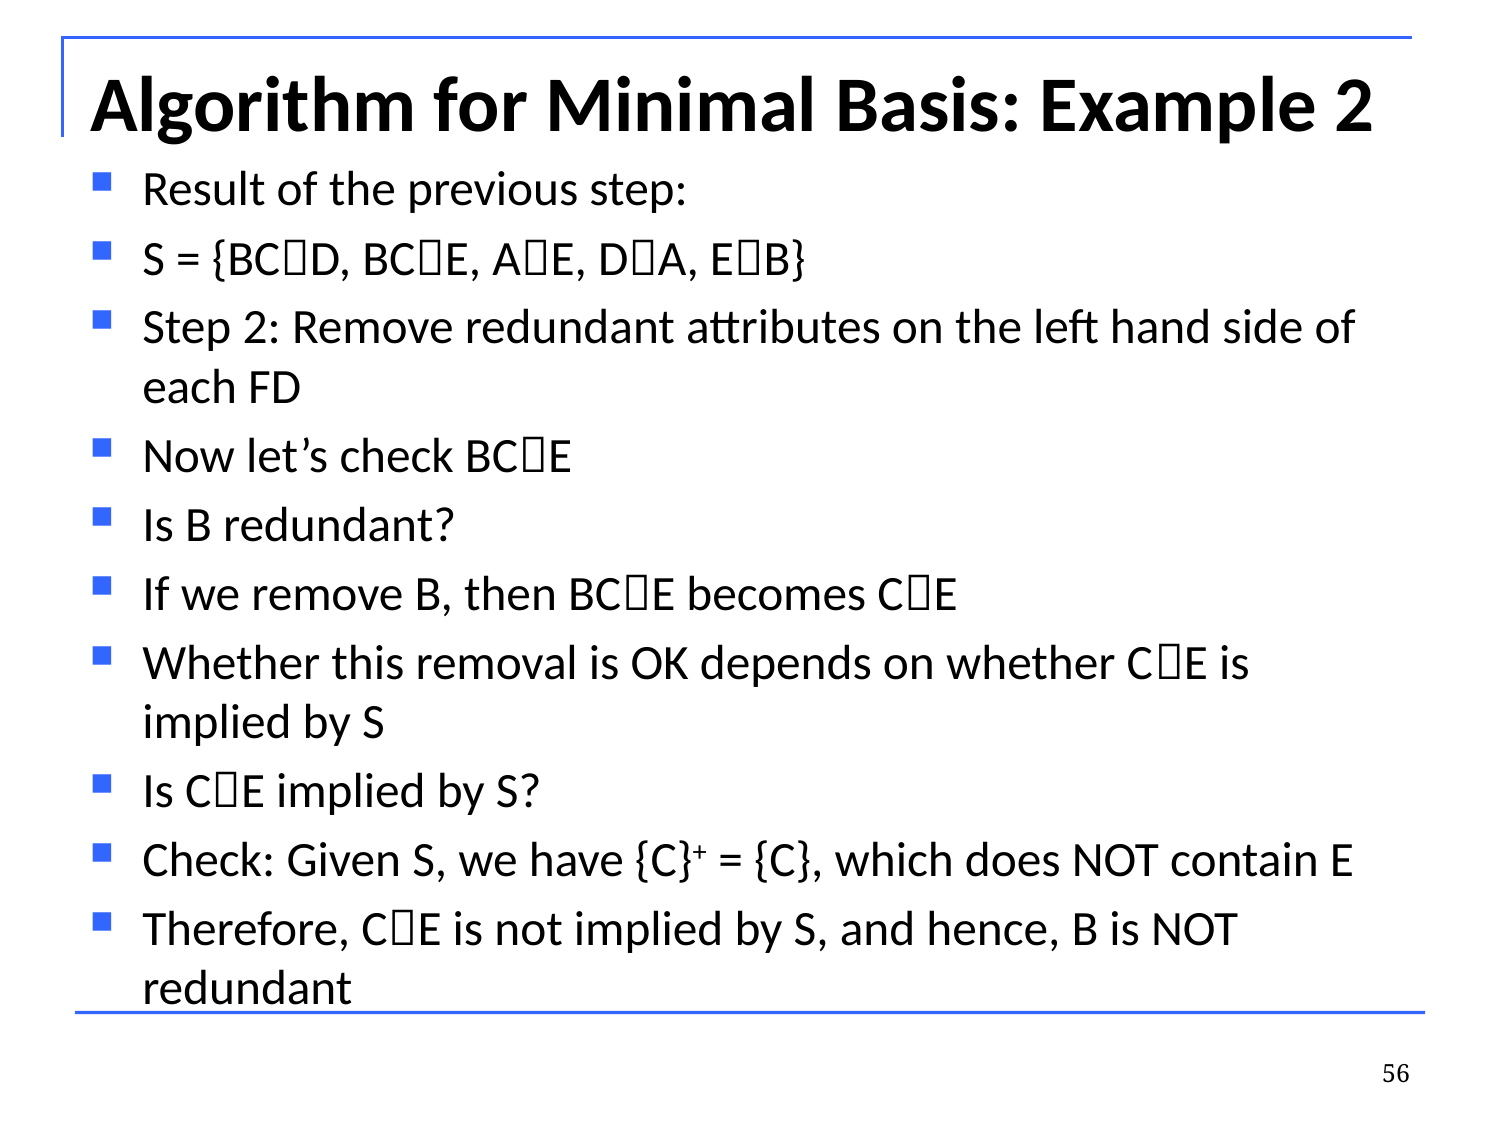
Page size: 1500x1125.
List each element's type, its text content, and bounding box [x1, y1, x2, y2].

title Algorithm for Minimal Basis: Example 2 [74, 45, 1426, 148]
slide_number 56 [1074, 1023, 1426, 1100]
list Result of the previous step: S = {BCD, BCE, AE, DA, EB} Step 2: Remove redundant attributes on the left hand side of each FD Now let’s check BCE Is B redundant? If we remove B, then BCE becomes CE Whether this removal is OK depends on whether CE is implied by S Is CE implied by S? Check: Given S, we have {C}+ = {C}, which does NOT contain E Therefore, CE is not implied by S, and hence, B is NOT redundant [74, 148, 1426, 1025]
